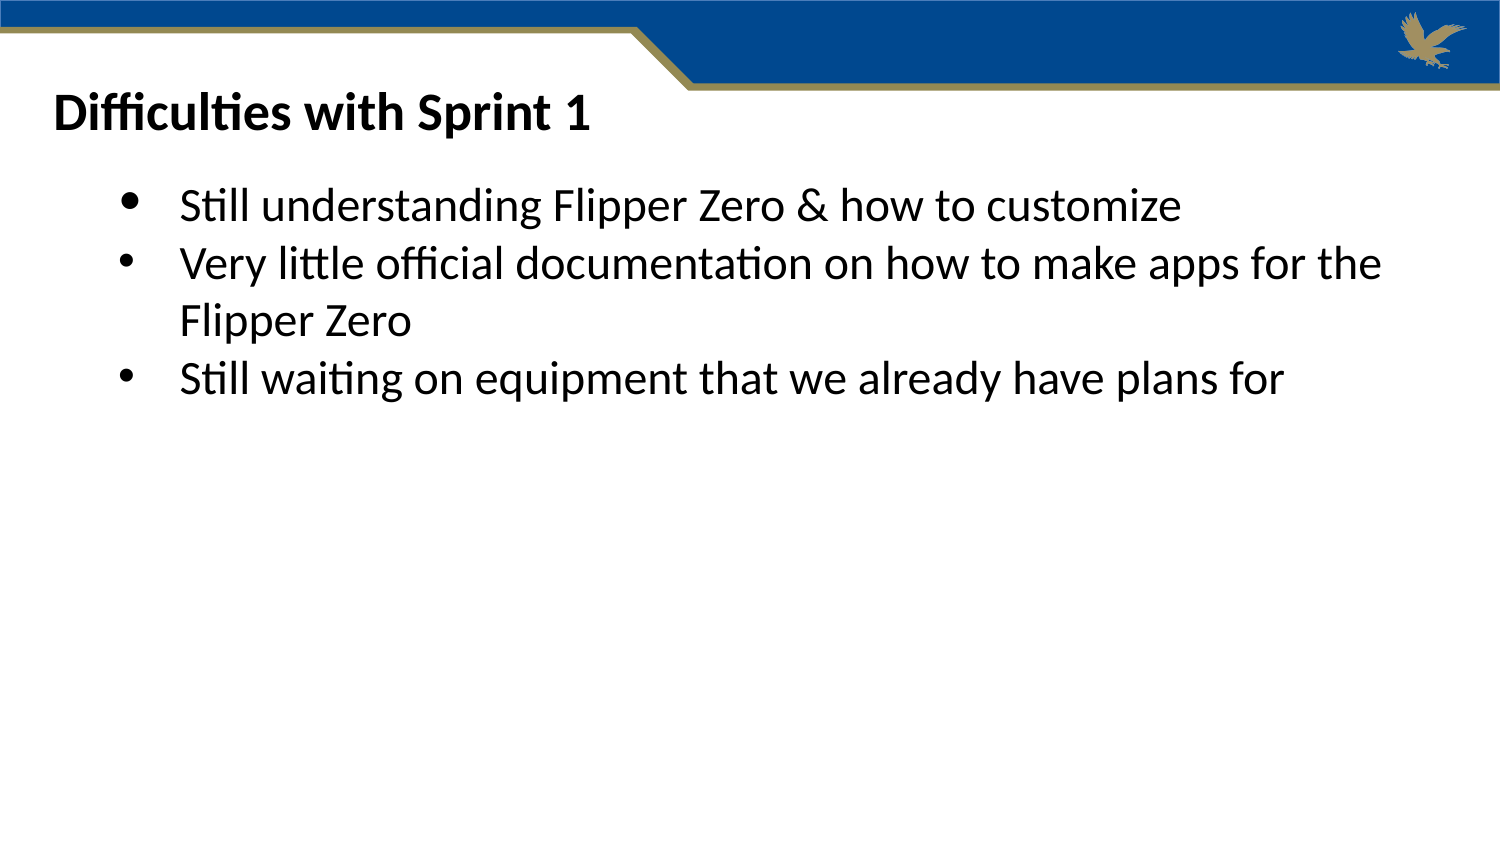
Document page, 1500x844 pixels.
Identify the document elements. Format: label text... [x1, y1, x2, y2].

picture [1398, 12, 1467, 69]
title Difficulties with Sprint 1 [39, 61, 673, 157]
list Still understanding Flipper Zero & how to customize Very little official documentation on how to make apps for the Flipper Zero Still waiting on equipment that we already have plans for [90, 167, 1410, 728]
